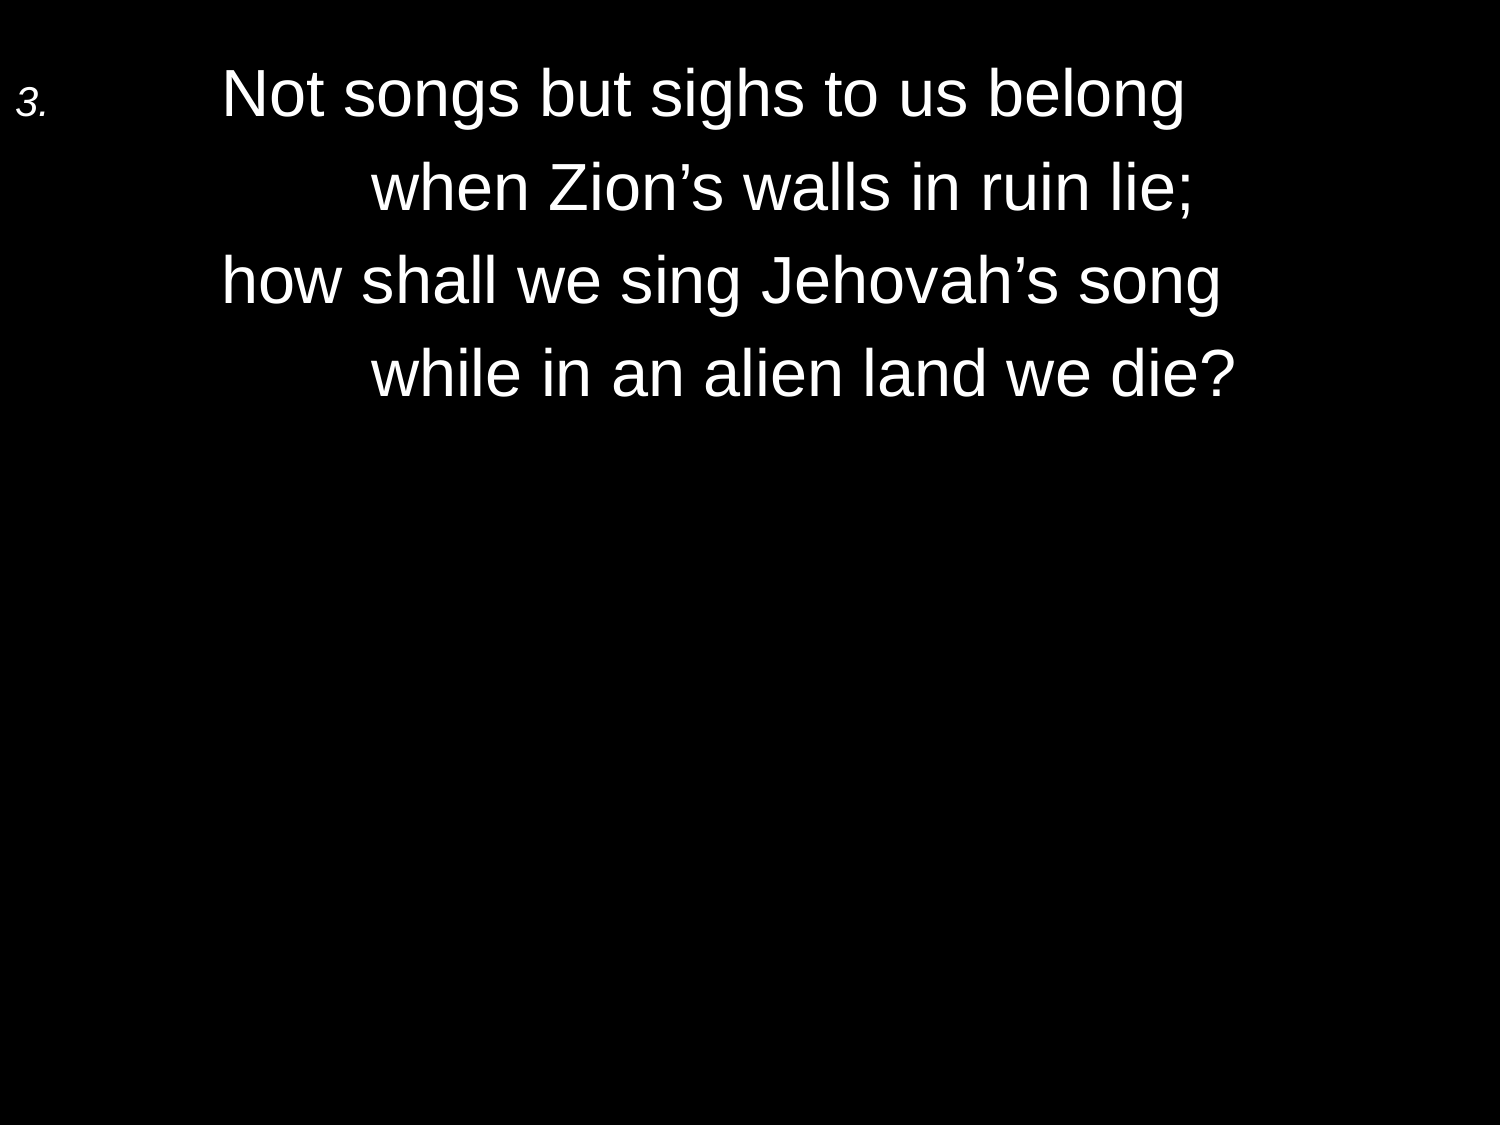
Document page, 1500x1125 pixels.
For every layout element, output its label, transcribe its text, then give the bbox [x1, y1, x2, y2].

list 3. Not songs but sighs to us belong when Zion’s walls in ruin lie; how shall we sing Jehovah’s song while in an alien land we die? [0, 42, 1500, 1047]
